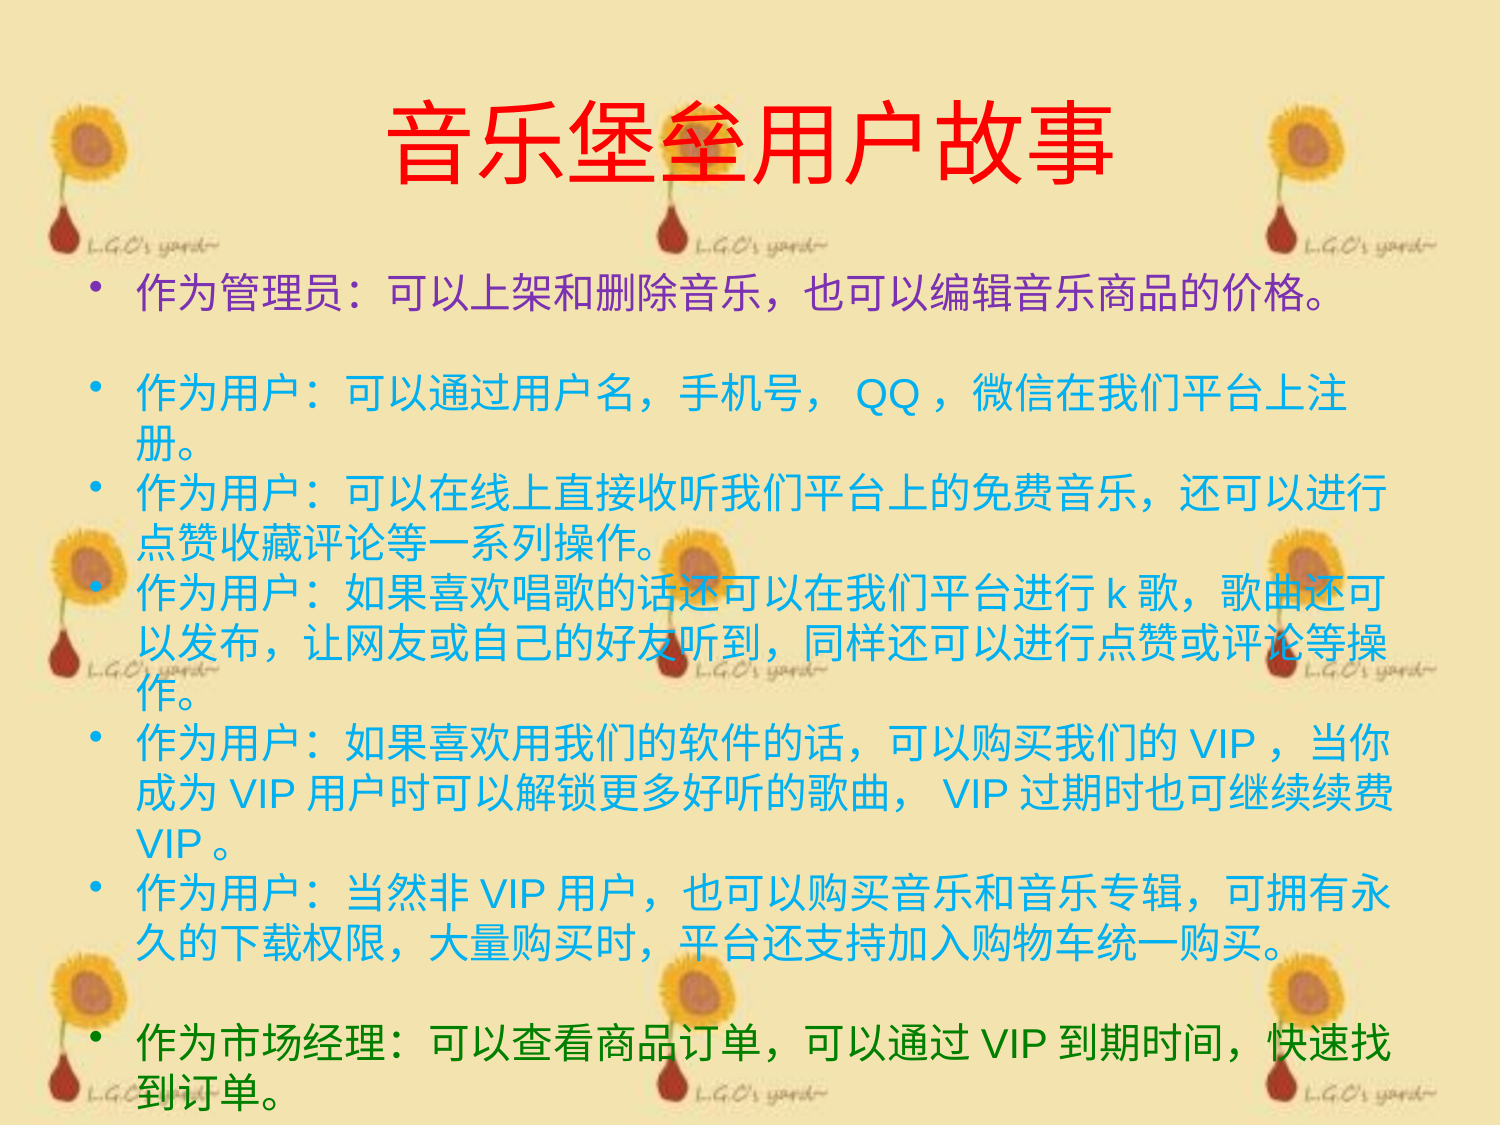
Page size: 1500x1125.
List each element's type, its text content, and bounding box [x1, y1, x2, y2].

picture [0, 0, 1500, 1125]
title 音乐堡垒用户故事 [73, 44, 1428, 237]
list 作为管理员：可以上架和删除音乐，也可以编辑音乐商品的价格。 作为用户：可以通过用户名，手机号，QQ，微信在我们平台上注册。 作为用户：可以在线上直接收听我们平台上的免费音乐，还可以进行点赞收藏评论等一系列操作。 作为用户：如果喜欢唱歌的话还可以在我们平台进行k歌，歌曲还可以发布，让网友或自己的好友听到，同样还可以进行点赞或评论等操作。 作为用户：如果喜欢用我们的软件的话，可以购买我们的VIP，当你成为VIP用户时可以解锁更多好听的歌曲，VIP过期时也可继续续费VIP。 作为用户：当然非VIP用户，也可以购买音乐和音乐专辑，可拥有永久的下载权限，大量购买时，平台还支持加入购物车统一购买。 作为市场经理：可以查看商品订单，可以通过VIP到期时间，快速找到订单。 [73, 258, 1428, 999]
